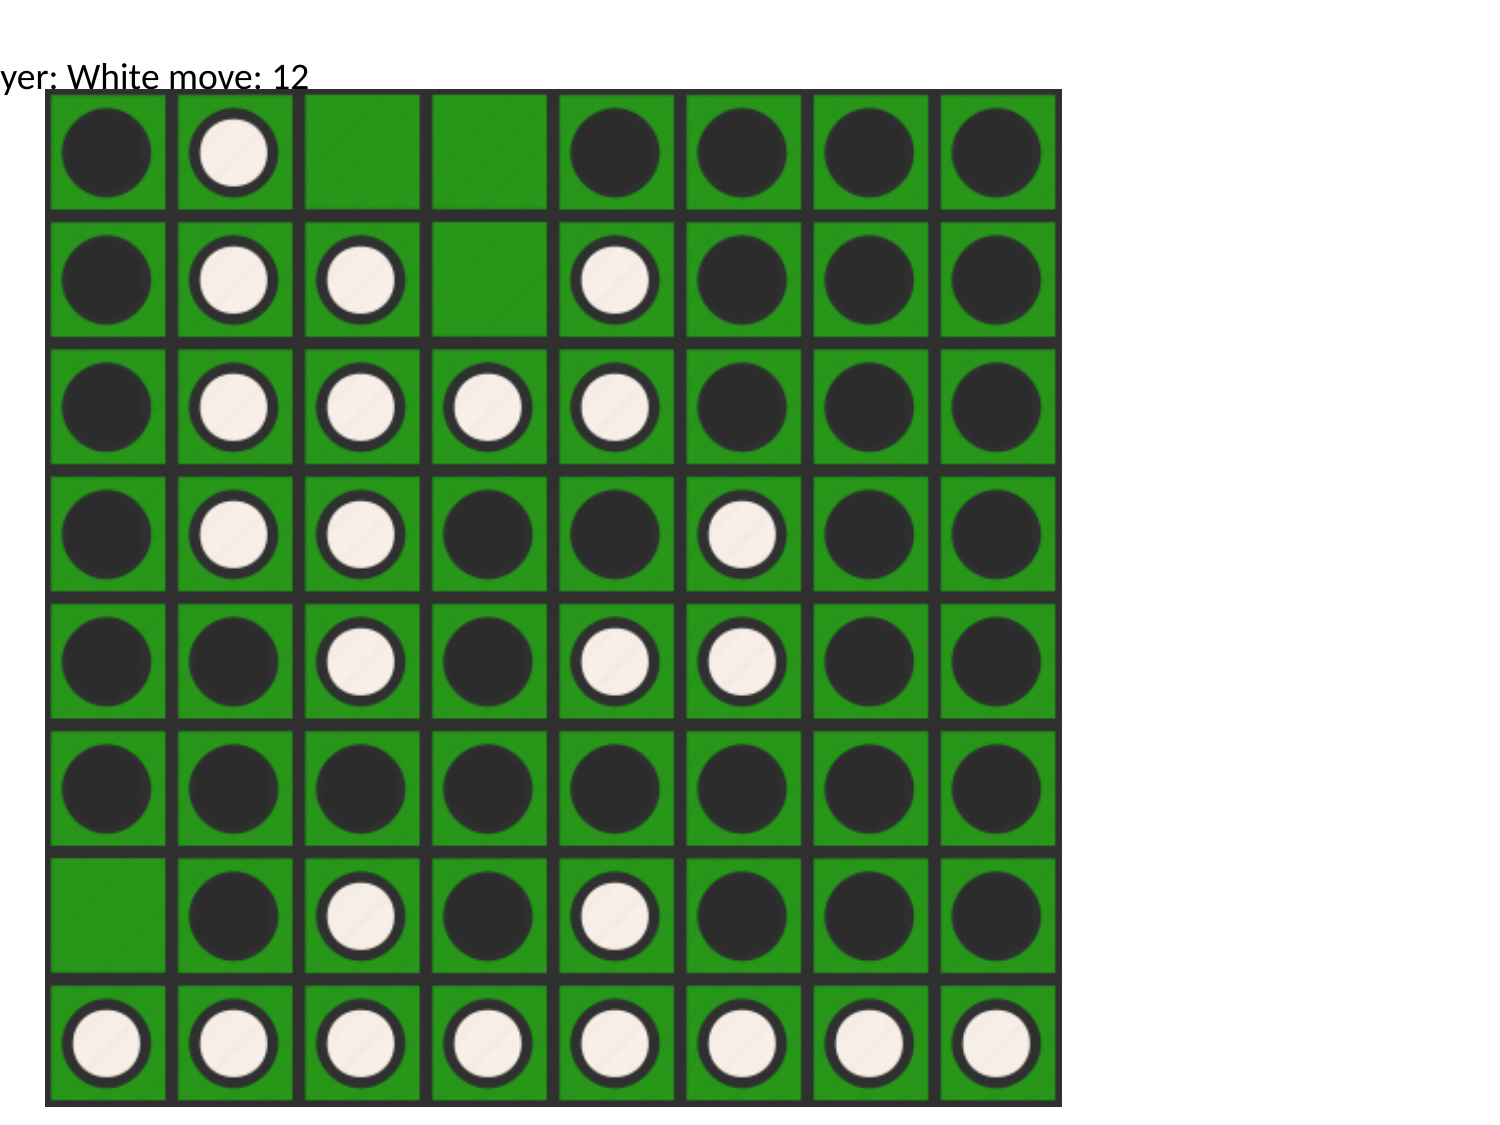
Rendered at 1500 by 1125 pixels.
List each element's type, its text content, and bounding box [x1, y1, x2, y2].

text_box turn: 56 player: White move: 12 [0, 44, 325, 105]
picture [44, 89, 1062, 1107]
